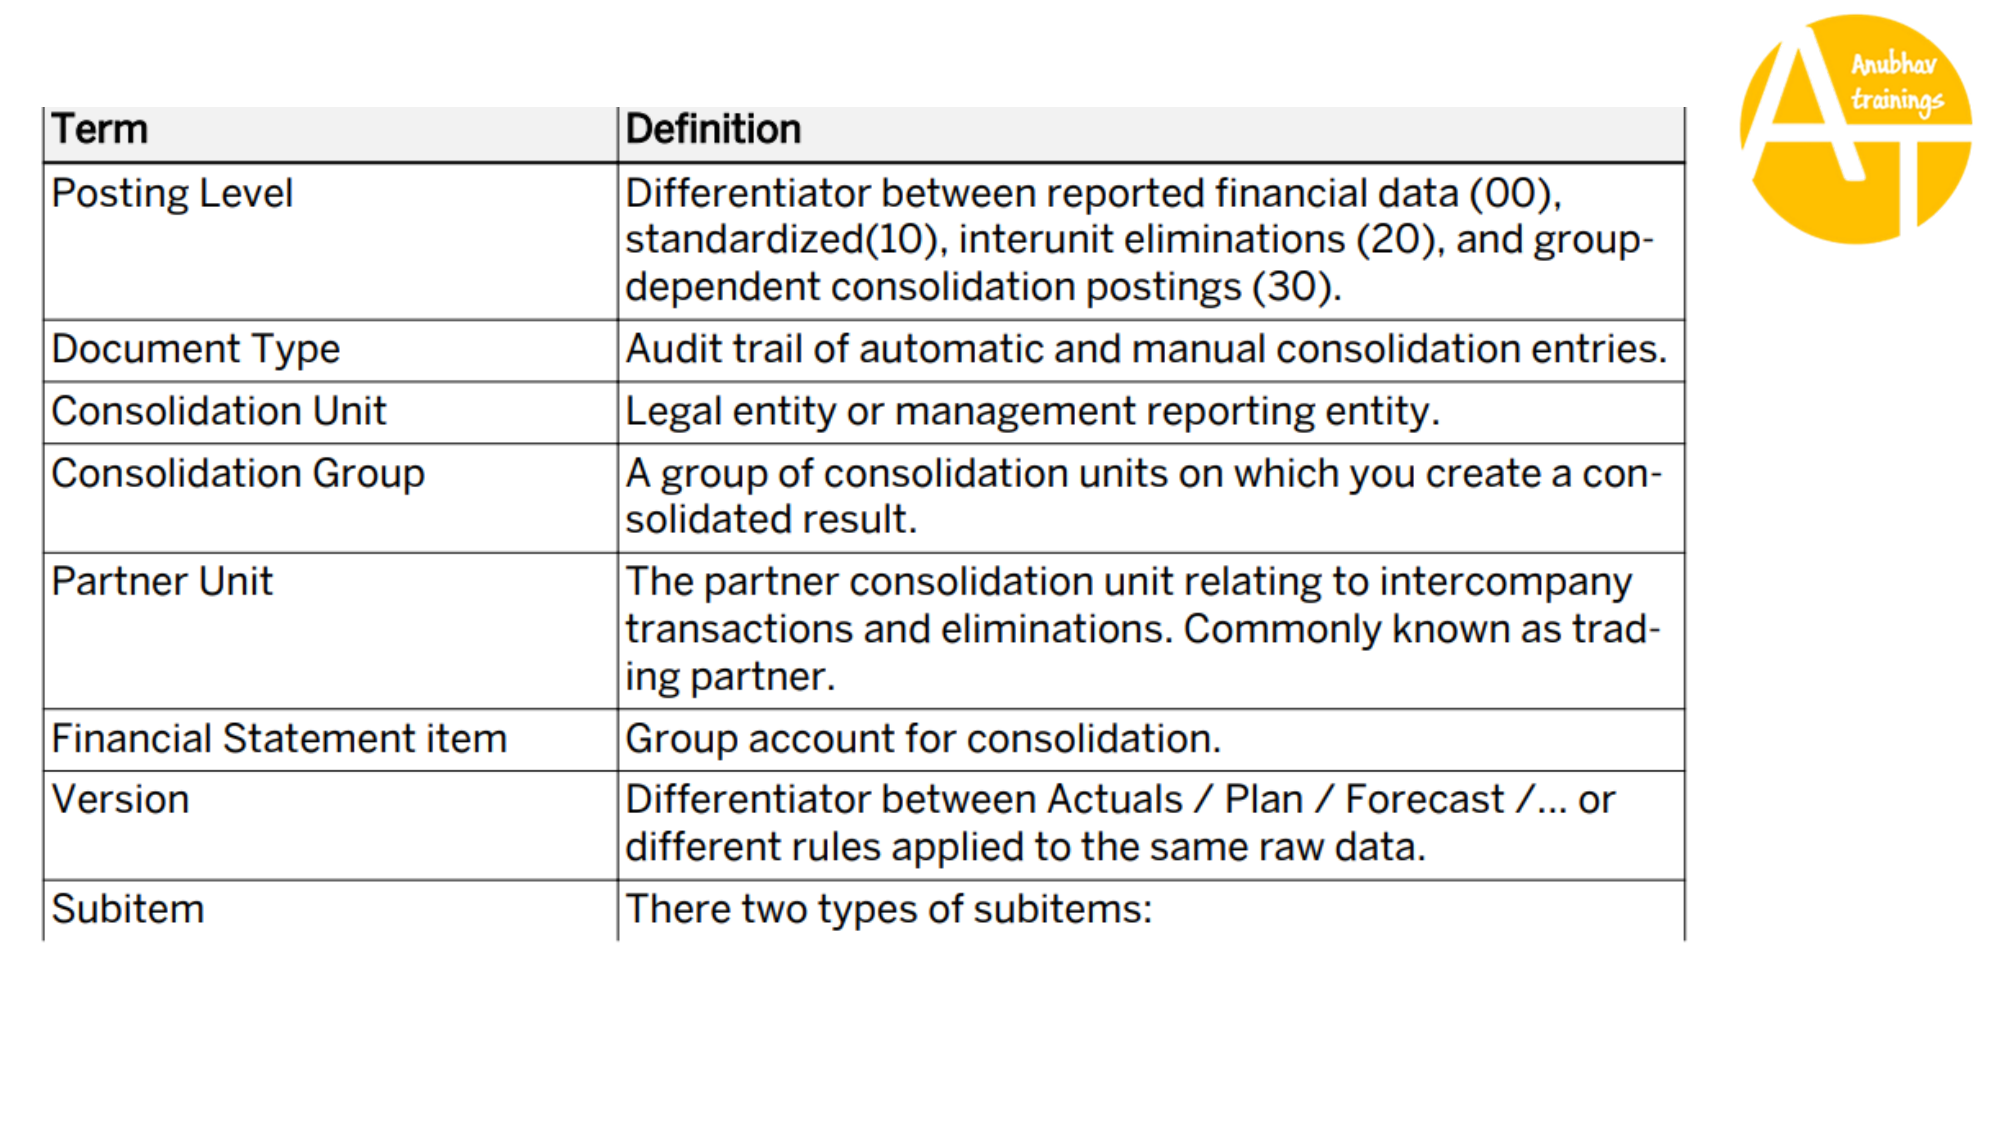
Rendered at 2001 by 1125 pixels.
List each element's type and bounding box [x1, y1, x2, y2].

picture [27, 107, 1689, 967]
picture [1718, 0, 1983, 265]
